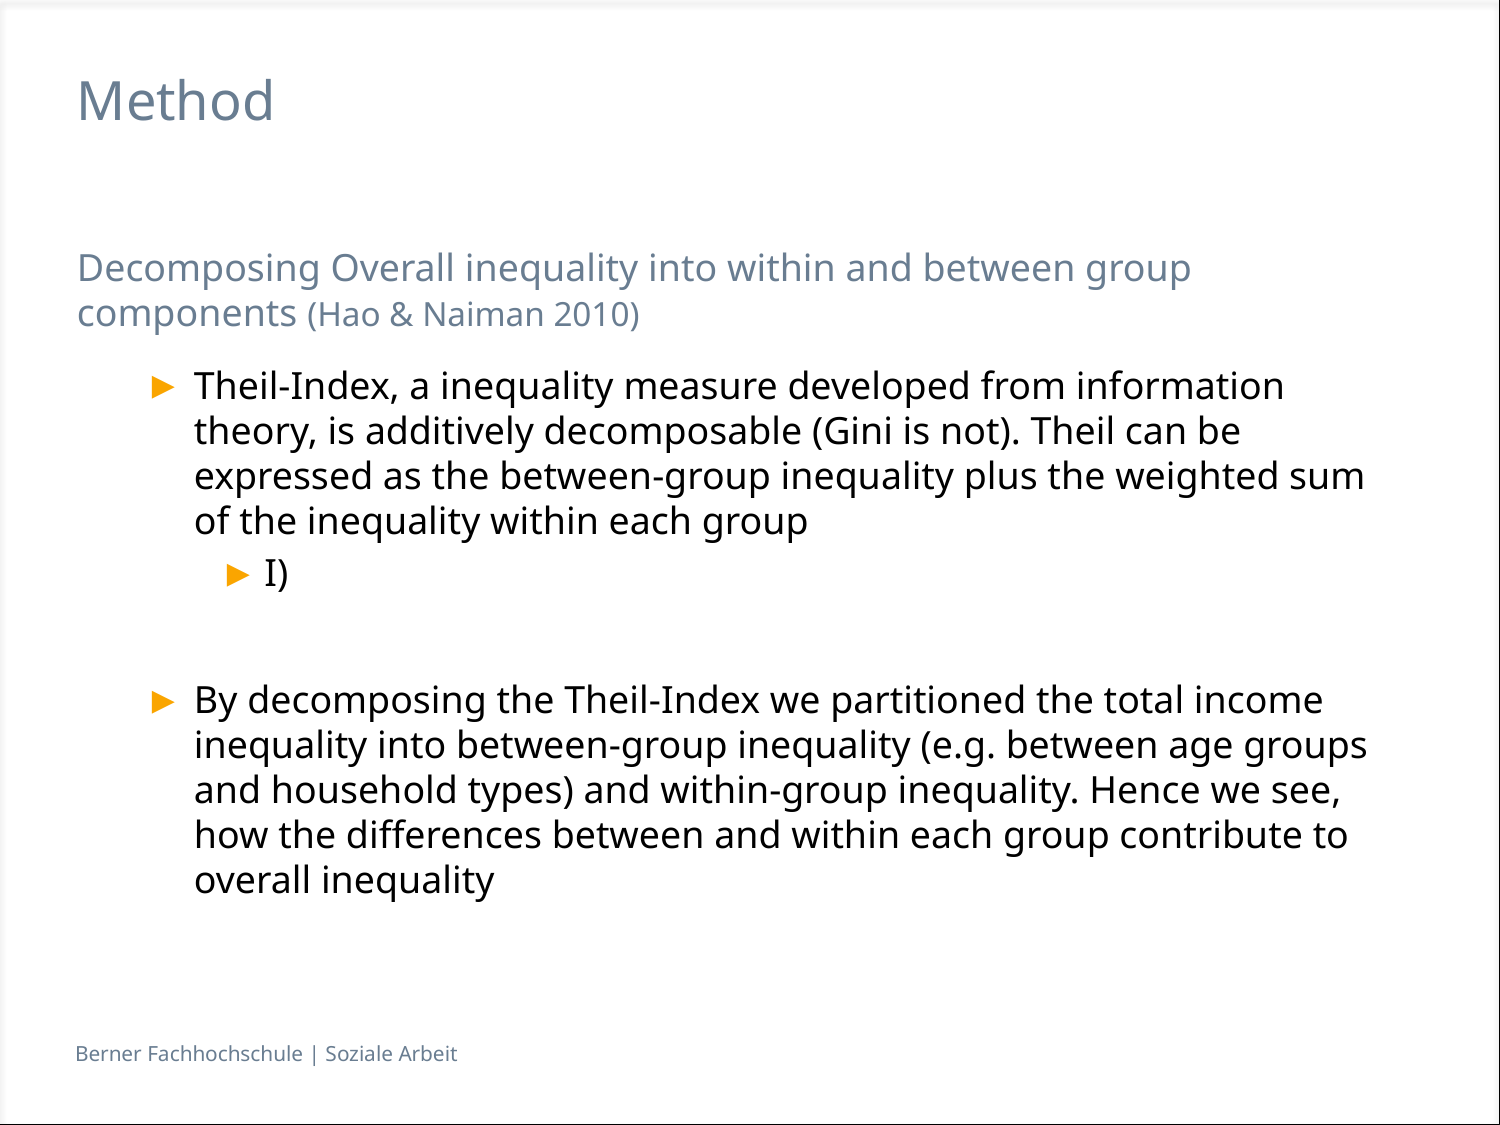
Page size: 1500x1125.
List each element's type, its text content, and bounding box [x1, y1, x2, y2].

list Decomposing Overall inequality into within and between group components (Hao & Naiman 2010) [76, 236, 1406, 325]
title Method [76, 59, 1406, 148]
text_box [776, 354, 1477, 1004]
